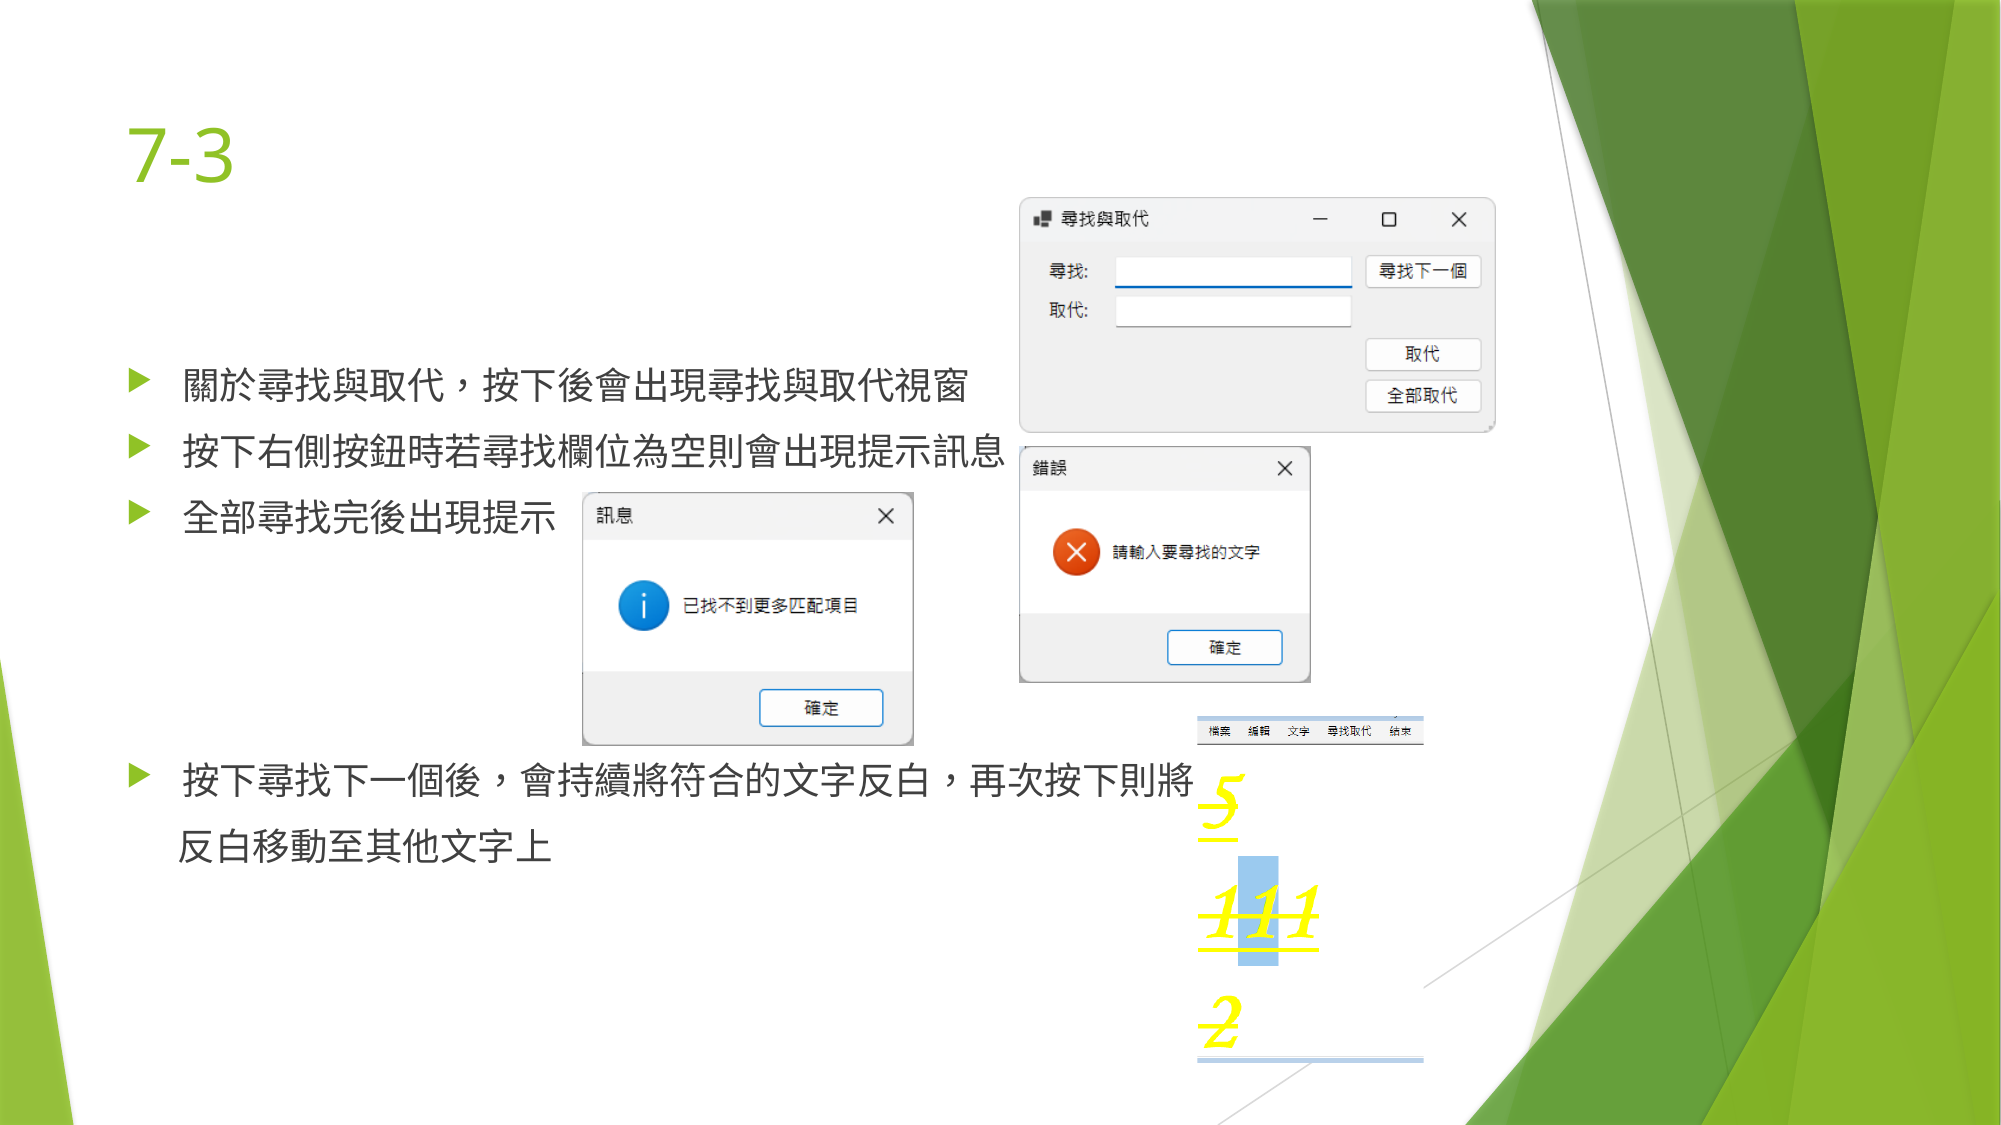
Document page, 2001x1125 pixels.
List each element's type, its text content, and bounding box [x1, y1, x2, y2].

picture [1019, 446, 1312, 684]
title 7-3 [111, 99, 1522, 317]
picture [1196, 715, 1425, 1063]
picture [582, 491, 915, 747]
picture [1019, 196, 1496, 434]
list 關於尋找與取代，按下後會出現尋找與取代視窗 按下右側按鈕時若尋找欄位為空則會出現提示訊息 全部尋找完後出現提示 按下尋找下一個後，會持續將符合的文字反白，再次按下則將 反白移動至其他文字上 [111, 354, 1522, 992]
